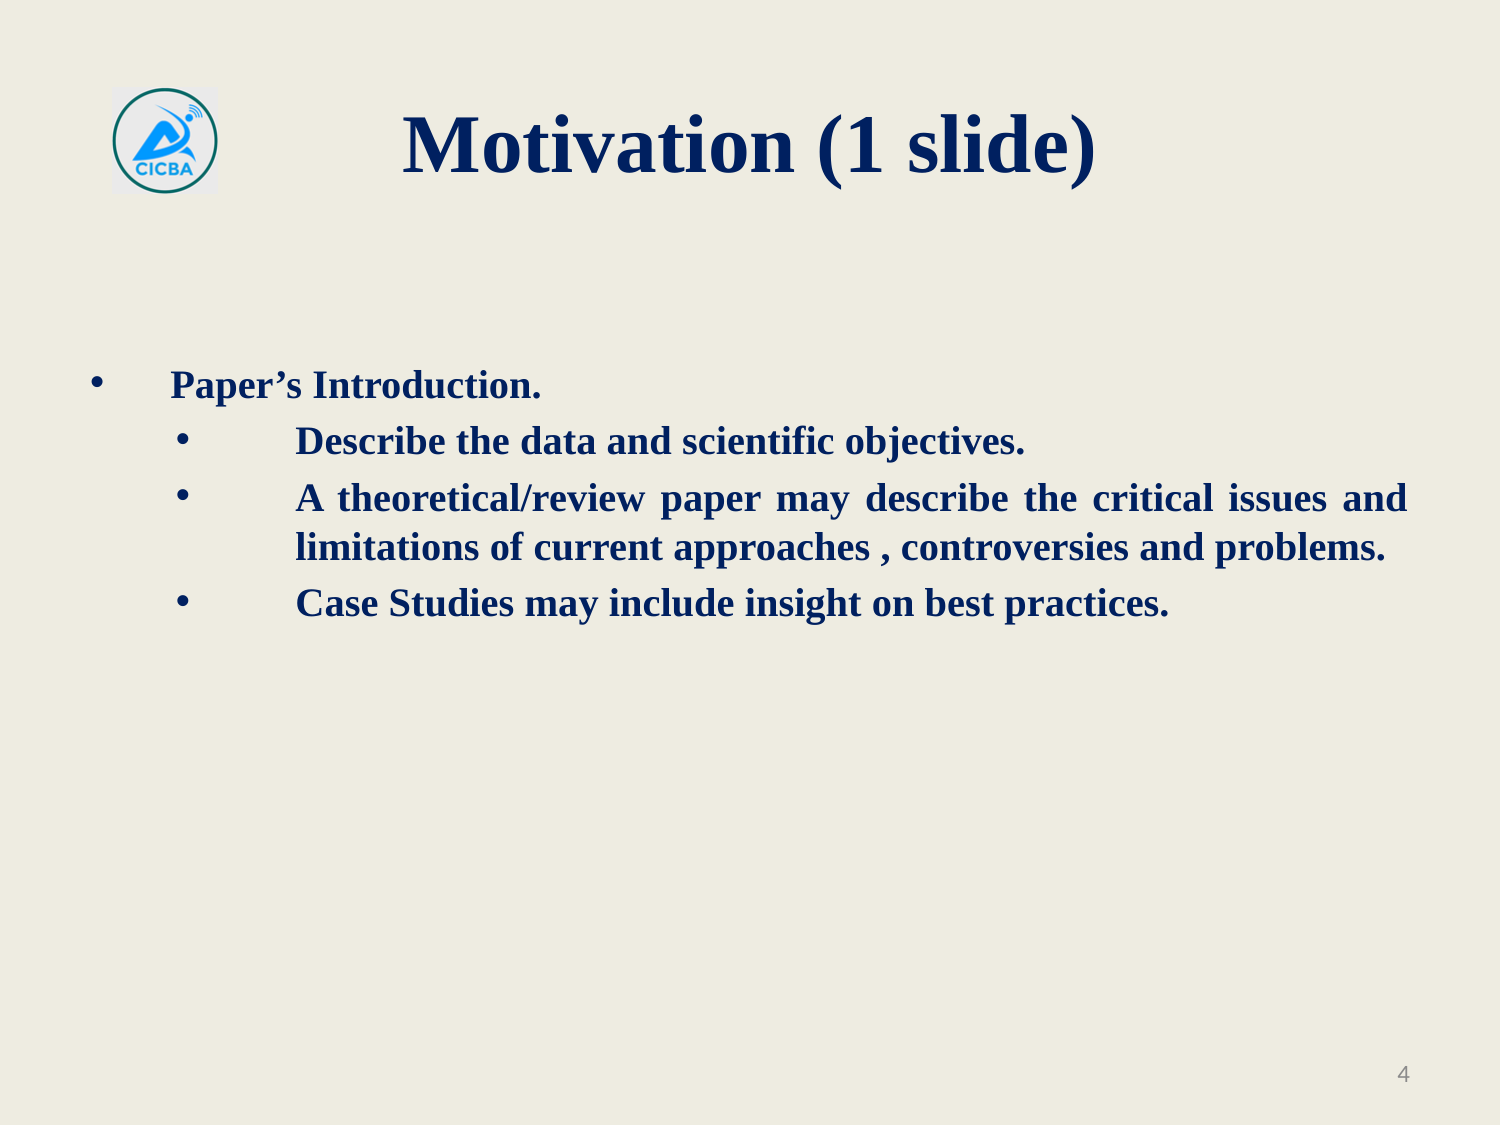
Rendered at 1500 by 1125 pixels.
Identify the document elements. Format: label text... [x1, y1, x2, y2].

picture [112, 87, 218, 194]
list Paper’s Introduction. Describe the data and scientific objectives. A theoretical/review paper may describe the critical issues and limitations of current approaches , controversies and problems. Case Studies may include insight on best practices. [75, 350, 1425, 700]
slide_number 4 [1074, 1042, 1425, 1103]
title Motivation (1 slide) [75, 45, 1425, 233]
